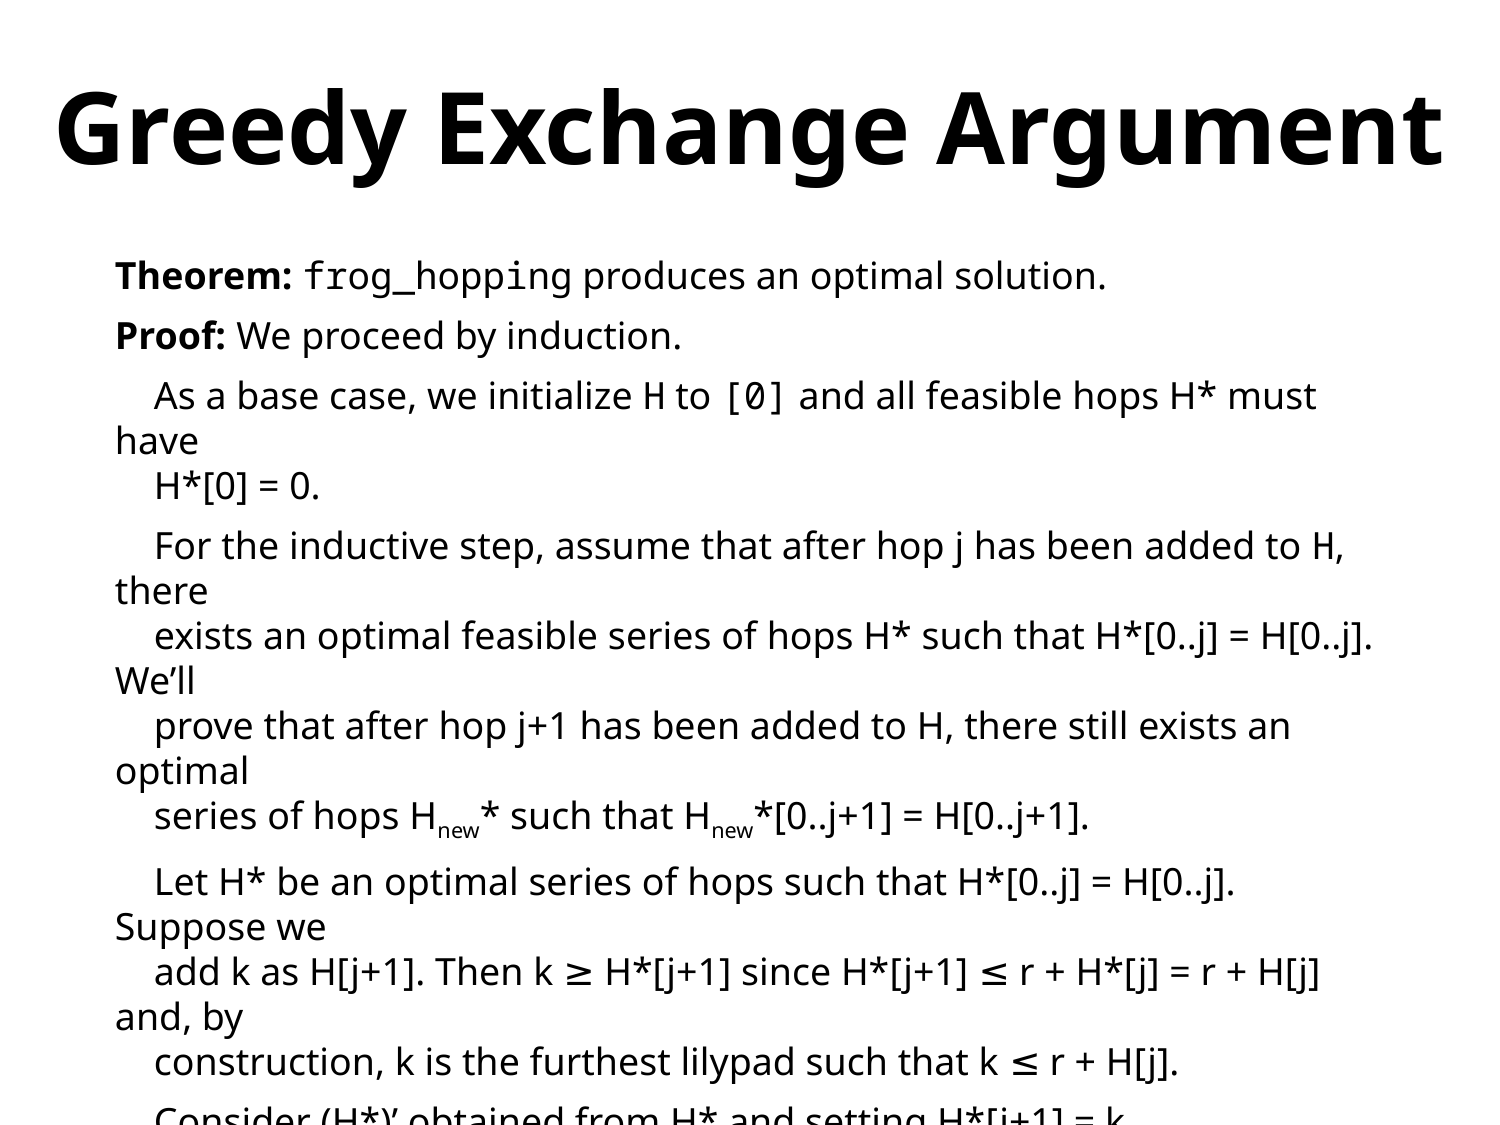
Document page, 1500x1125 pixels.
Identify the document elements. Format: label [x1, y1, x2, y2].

subtitle [0, 50, 1500, 1125]
